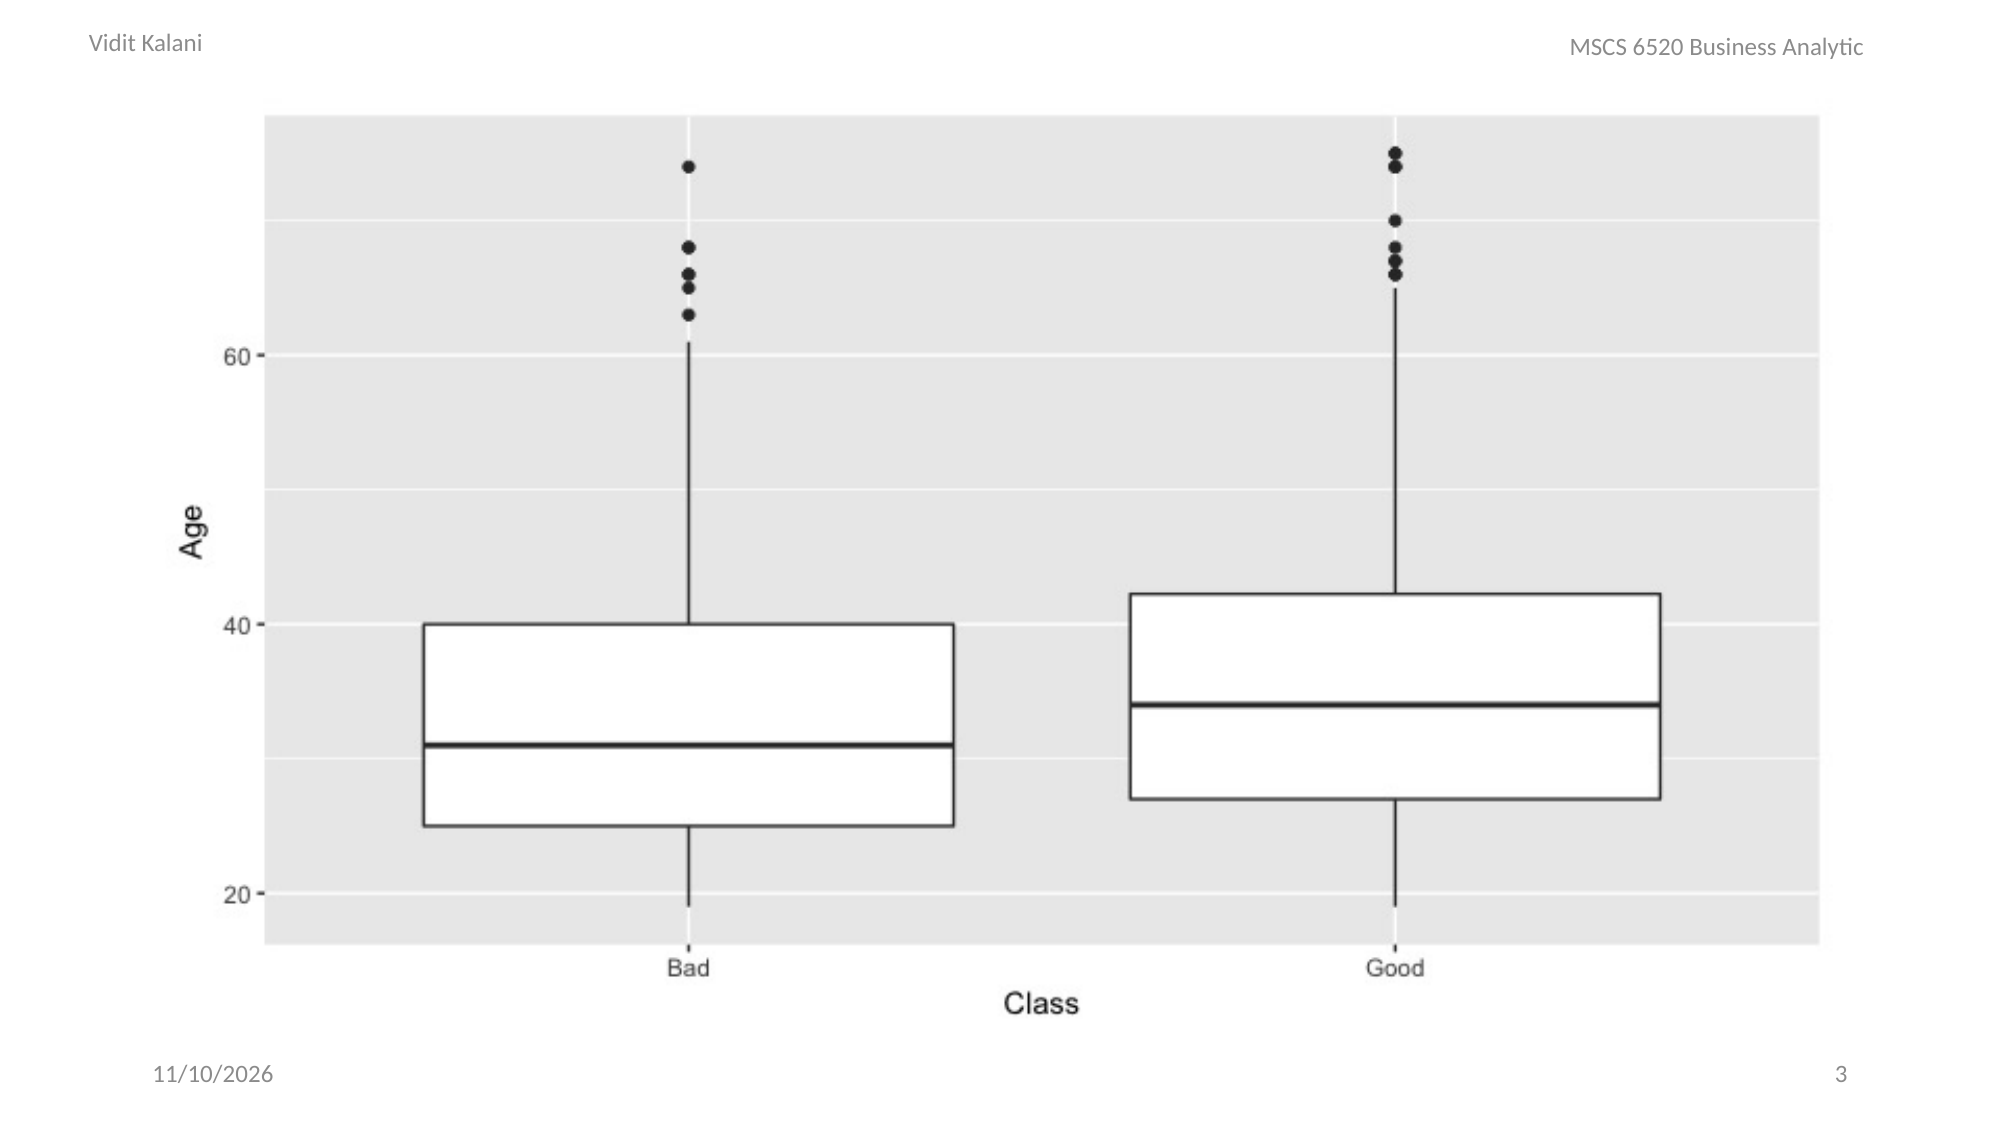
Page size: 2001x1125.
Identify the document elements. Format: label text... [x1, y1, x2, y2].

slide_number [137, 1042, 588, 1103]
slide_number 3 [1412, 1042, 1863, 1103]
text_box Vidit Kalani [73, 11, 524, 72]
picture [165, 98, 1835, 1029]
text_box MSCS 6520 Business Analytic [1554, 15, 2000, 76]
